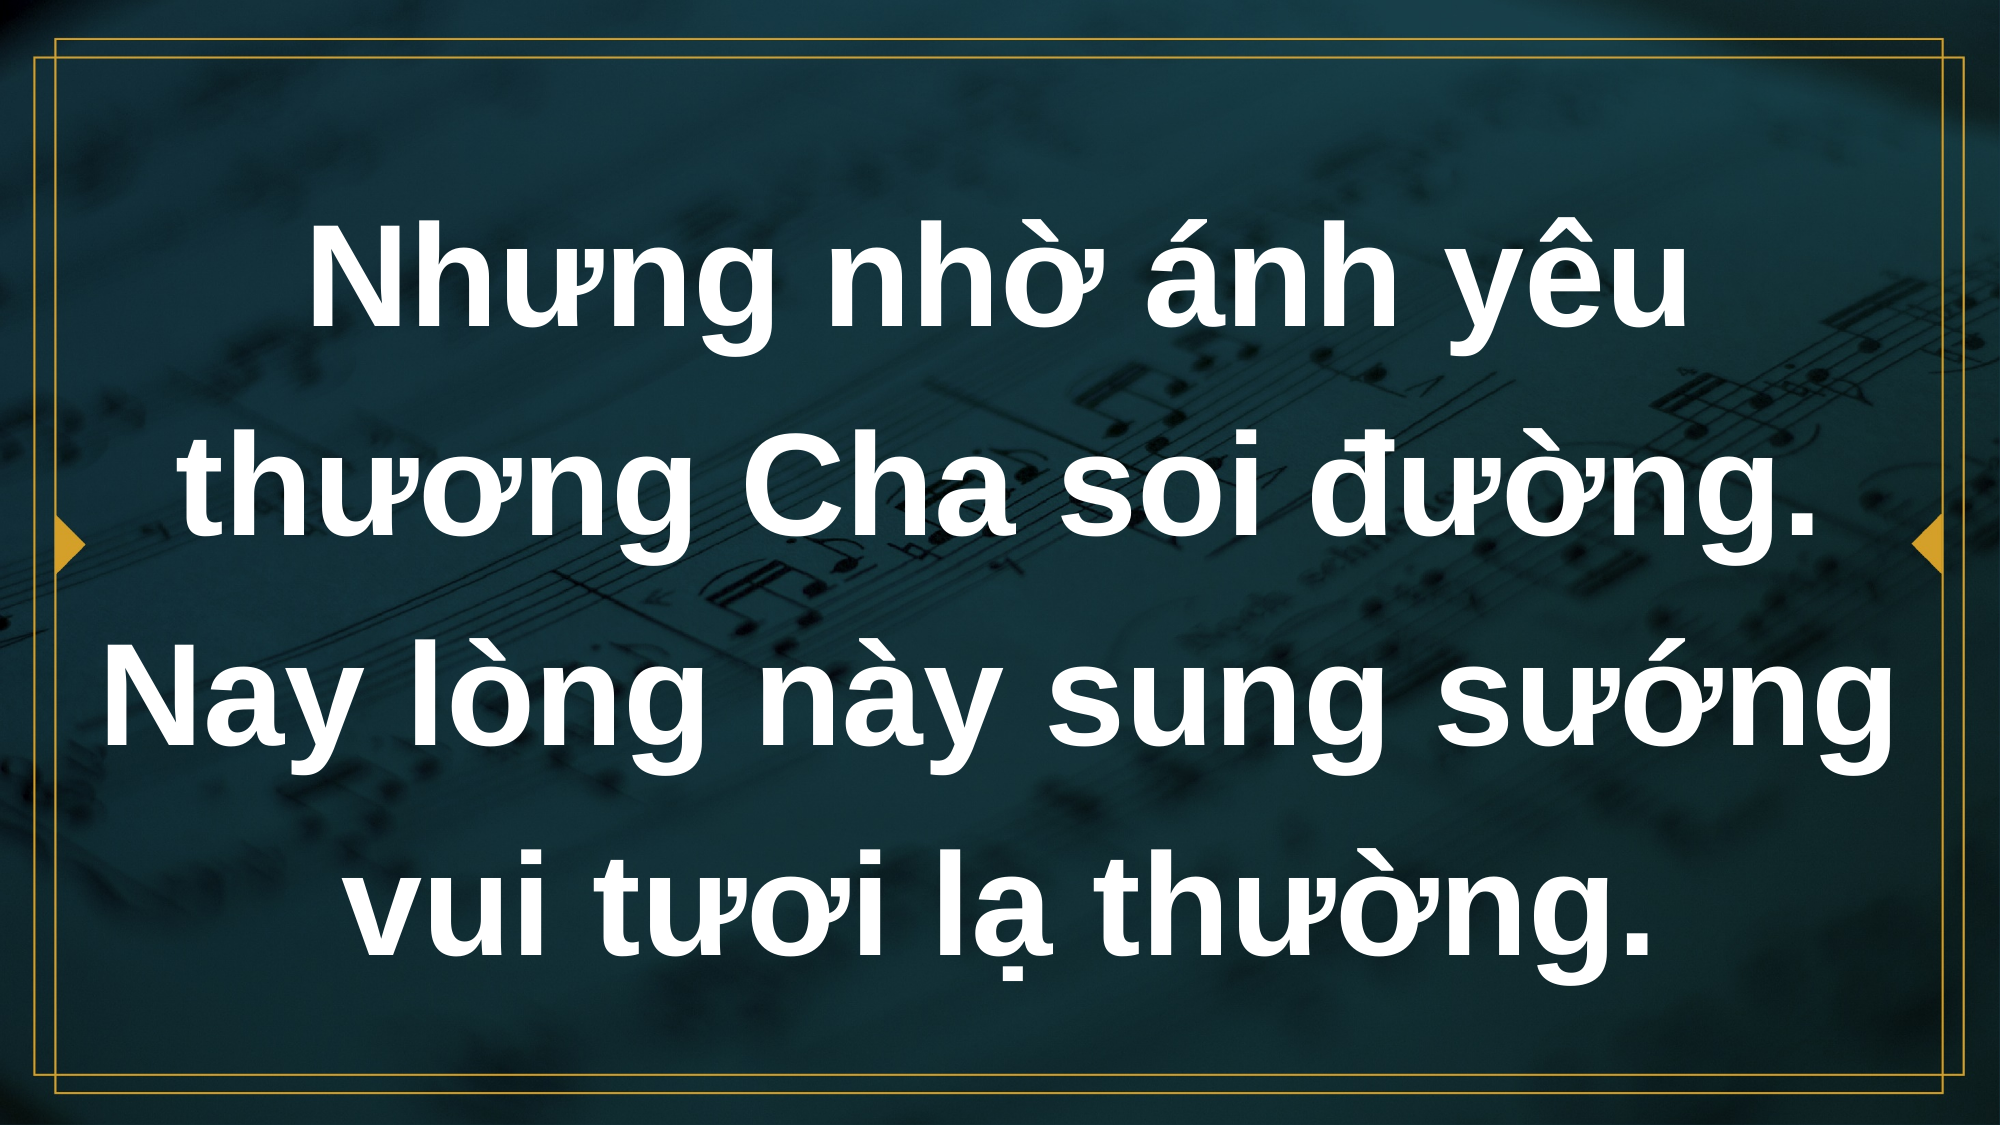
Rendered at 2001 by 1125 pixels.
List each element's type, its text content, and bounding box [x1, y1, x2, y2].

picture [0, 0, 2000, 1125]
title Nhưng nhờ ánh yêu thương Cha soi đường. Nay lòng này sung sướng vui tươi lạ thường. [55, 53, 1945, 1077]
